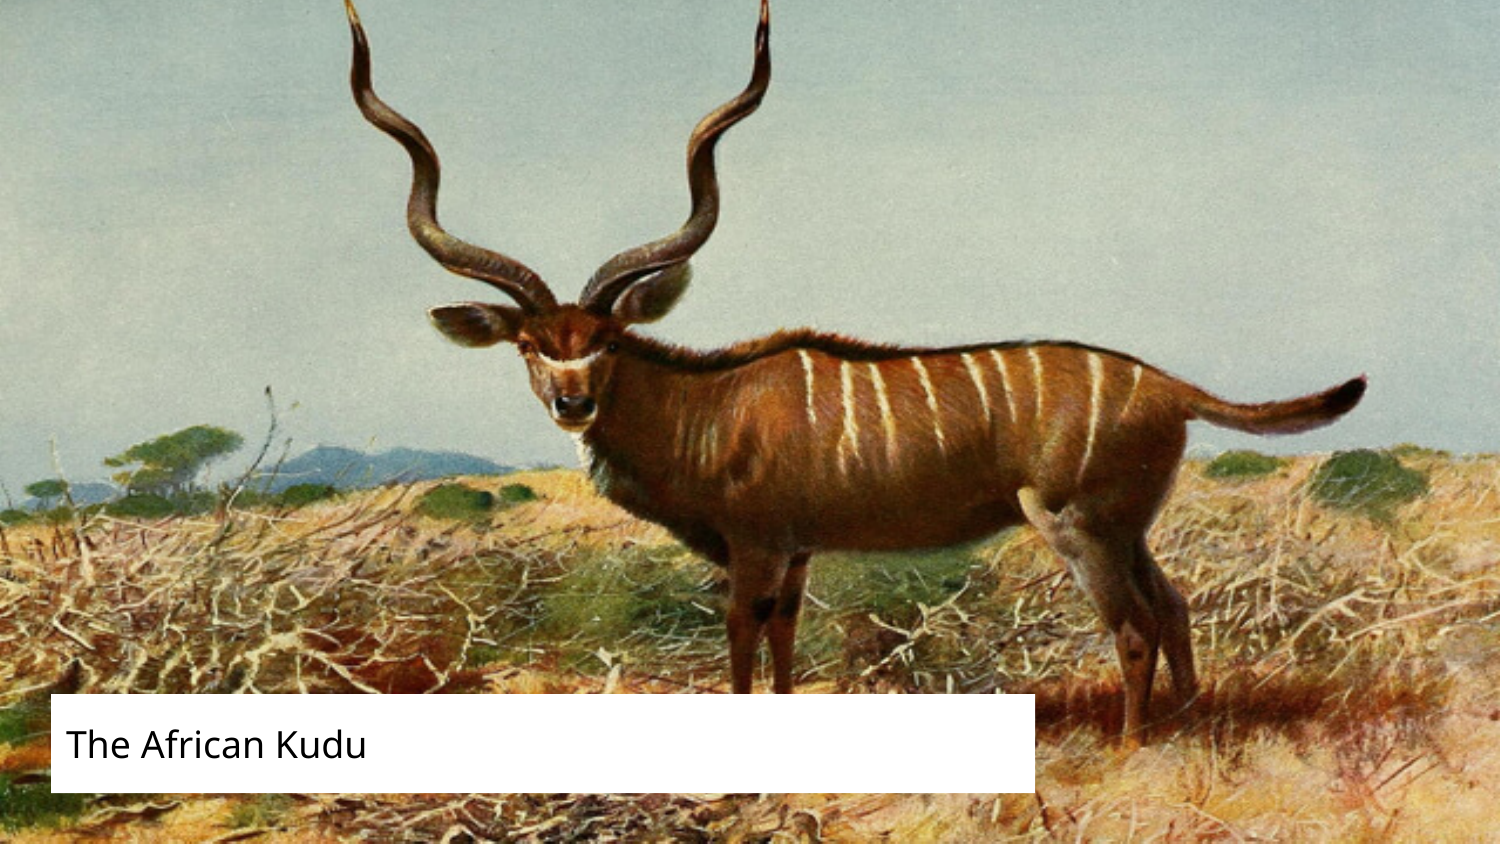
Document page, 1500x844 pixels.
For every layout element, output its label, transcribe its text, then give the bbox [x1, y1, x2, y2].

picture [0, 0, 1500, 844]
list The African Kudu [51, 694, 1036, 794]
